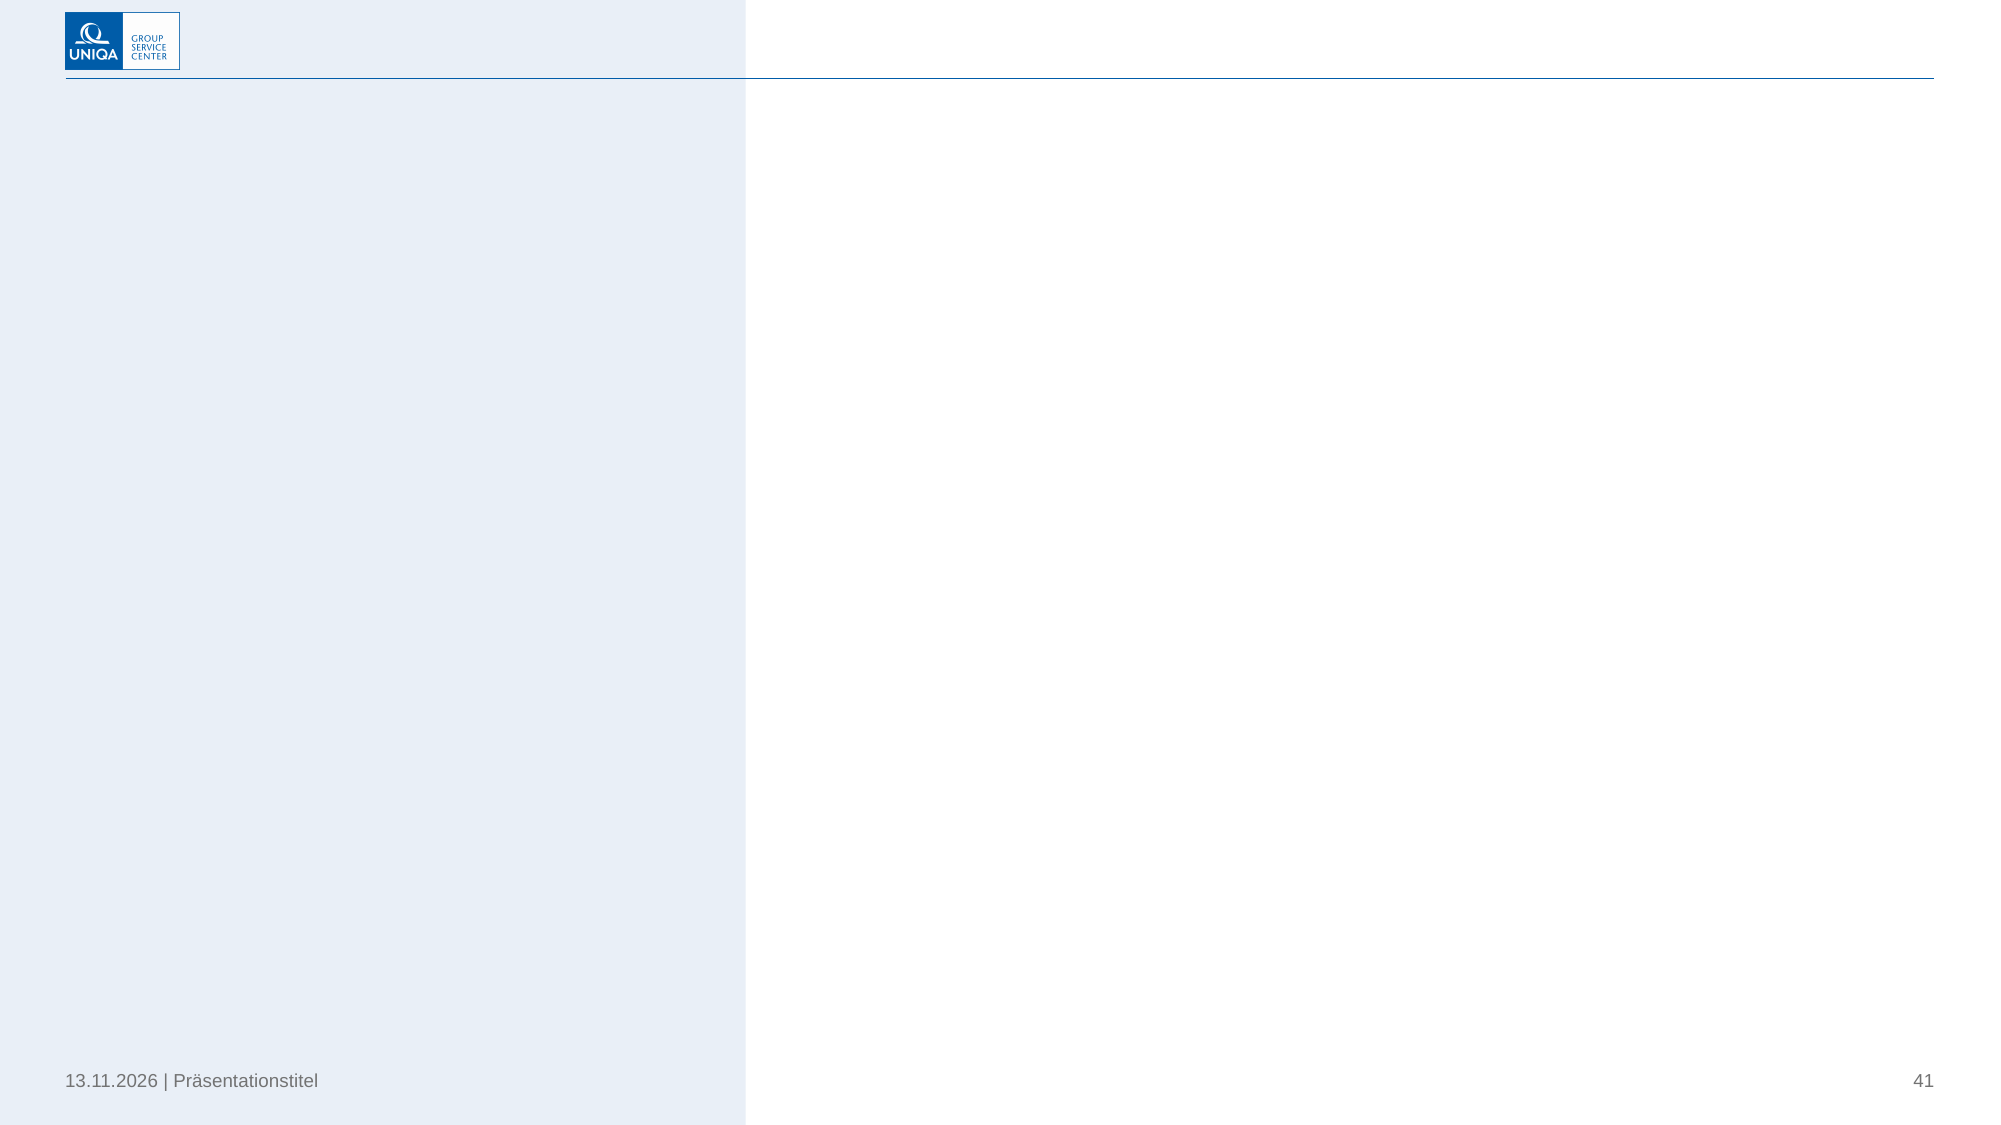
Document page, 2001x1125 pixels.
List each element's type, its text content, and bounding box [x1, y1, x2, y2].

slide_number 41 [1837, 1062, 1935, 1099]
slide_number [65, 1062, 162, 1099]
picture [65, 12, 180, 70]
footer | Präsentationstitel [163, 1062, 1169, 1099]
